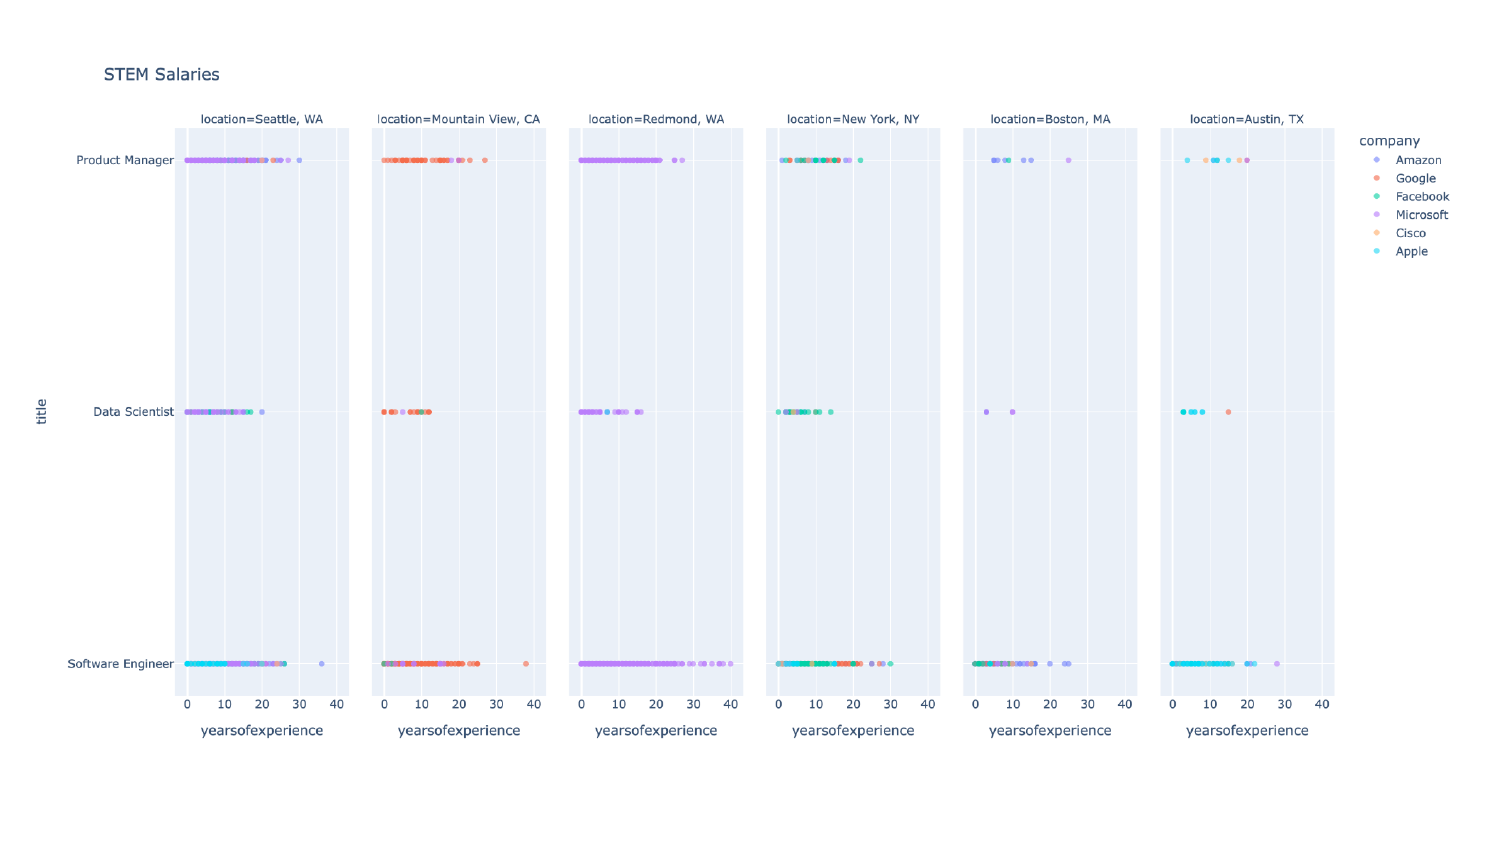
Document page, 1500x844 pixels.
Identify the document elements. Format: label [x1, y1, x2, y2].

picture [24, 24, 1476, 780]
